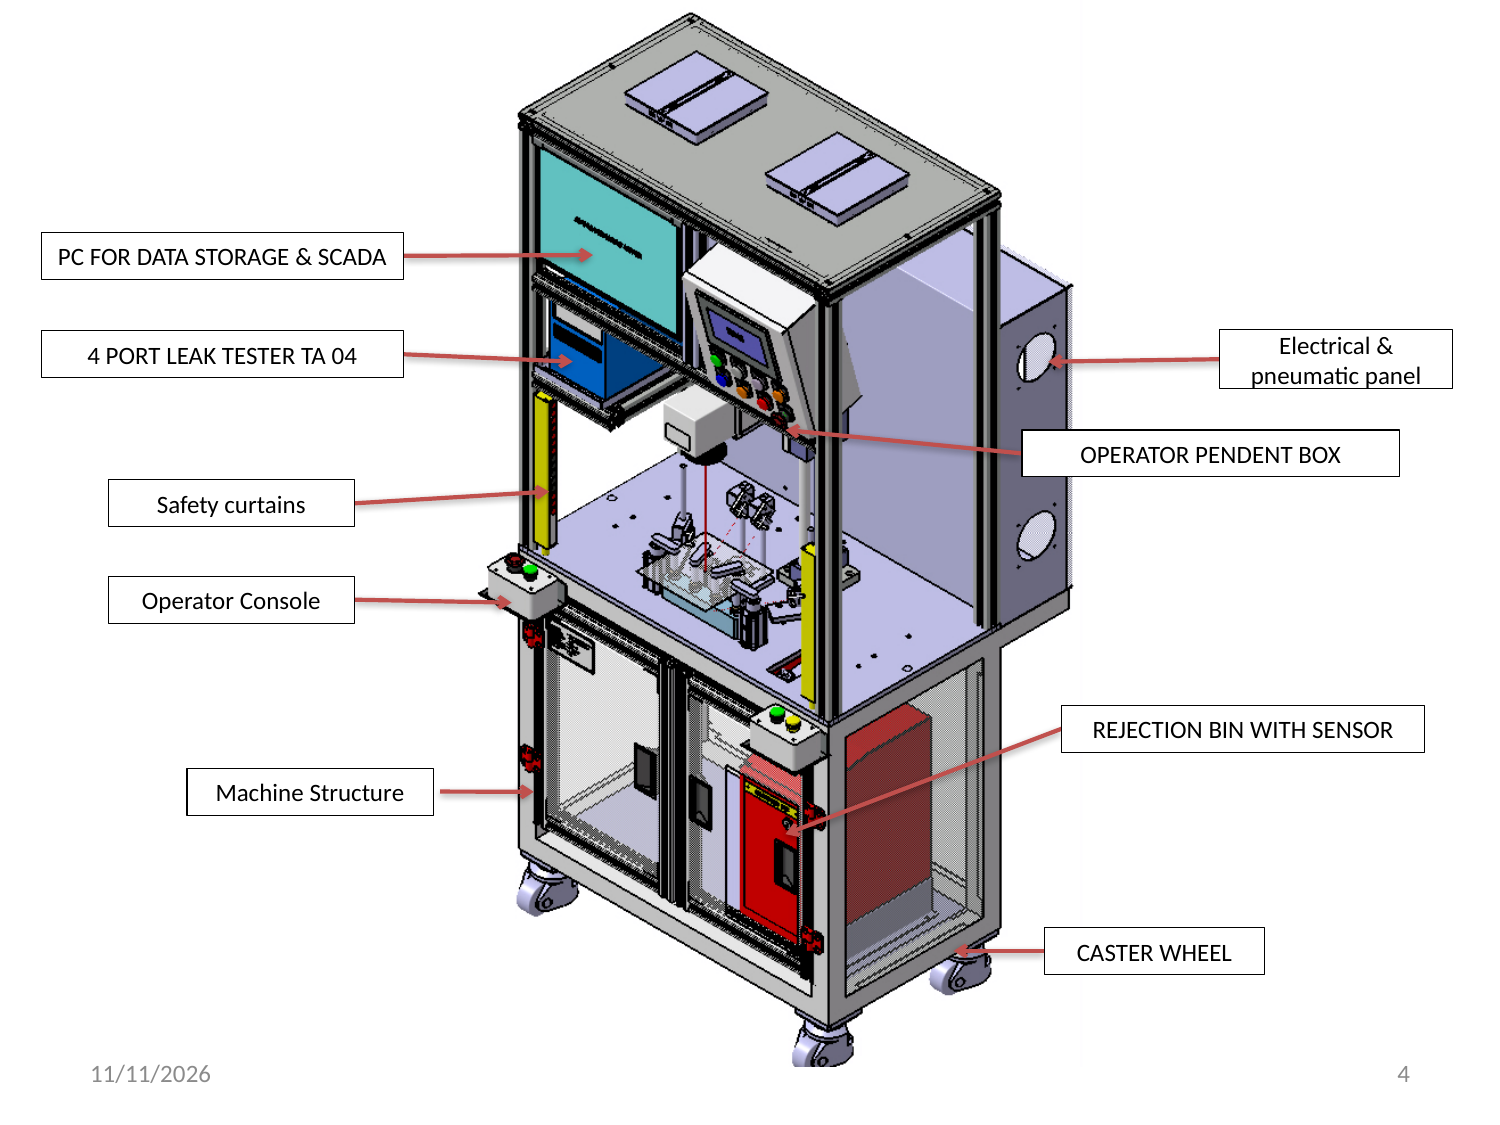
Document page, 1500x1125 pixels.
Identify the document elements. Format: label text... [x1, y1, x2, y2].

text_box Operator Console [106, 574, 357, 625]
text_box Machine Structure [185, 766, 435, 817]
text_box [403, 354, 574, 362]
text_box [354, 599, 512, 603]
slide_number 4 [1074, 1042, 1425, 1103]
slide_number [75, 1042, 425, 1103]
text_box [354, 491, 550, 504]
text_box CASTER WHEEL [1091, 925, 1267, 976]
text_box OPERATOR PENDENT BOX [1091, 428, 1402, 479]
text_box 4 PORT LEAK TESTER TA 04 [39, 329, 406, 380]
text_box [785, 429, 1023, 454]
text_box PC FOR DATA STORAGE & SCADA [39, 230, 406, 281]
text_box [1047, 358, 1226, 362]
picture [470, 0, 1086, 1067]
text_box Electrical & pneumatic panel [1218, 328, 1455, 390]
text_box REJECTION BIN WITH SENSOR [1091, 703, 1427, 754]
text_box Safety curtains [106, 478, 356, 529]
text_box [785, 728, 1062, 835]
